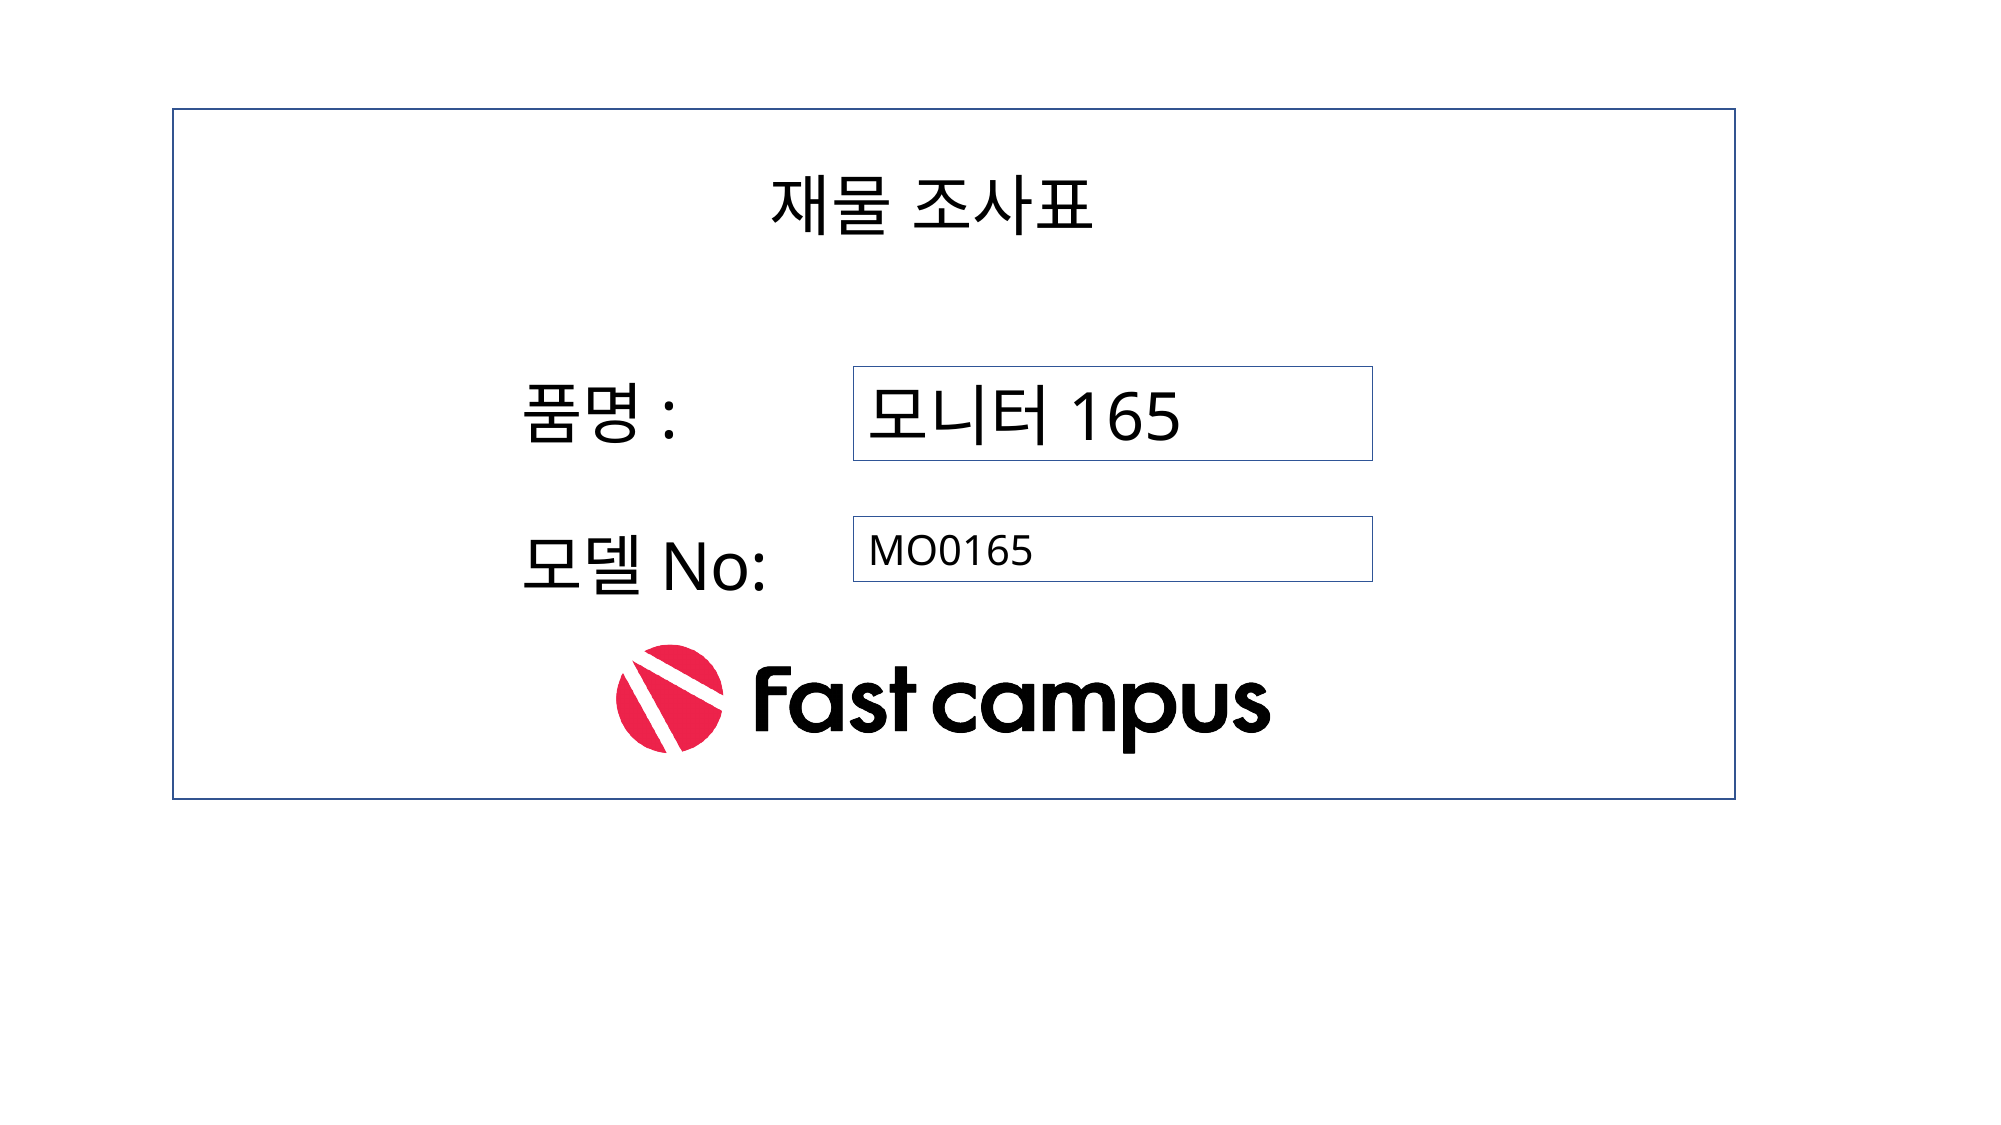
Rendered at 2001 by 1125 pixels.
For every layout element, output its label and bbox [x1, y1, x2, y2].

text_box [172, 108, 1736, 800]
picture [607, 635, 1279, 763]
